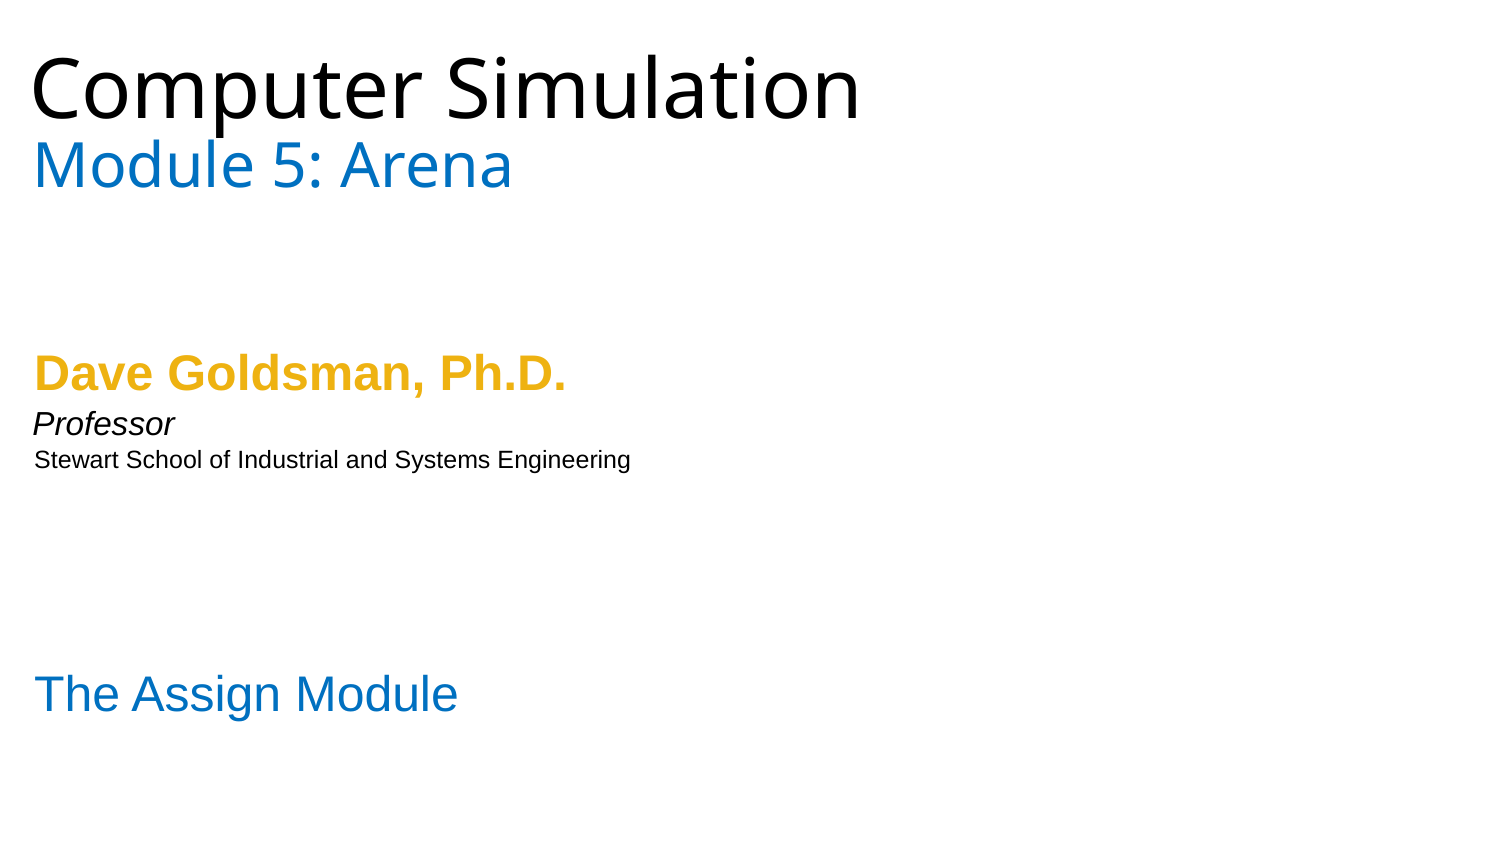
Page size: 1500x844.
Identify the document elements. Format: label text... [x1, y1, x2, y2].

text_box Computer Simulation [14, 28, 1028, 116]
text_box Module 5: Arena [17, 117, 1028, 286]
text_box The Assign Module [19, 654, 726, 819]
text_box Stewart School of Industrial and Systems Engineering [19, 436, 726, 490]
text_box Professor [17, 395, 725, 437]
text_box Dave Goldsman, Ph.D. [19, 331, 726, 402]
